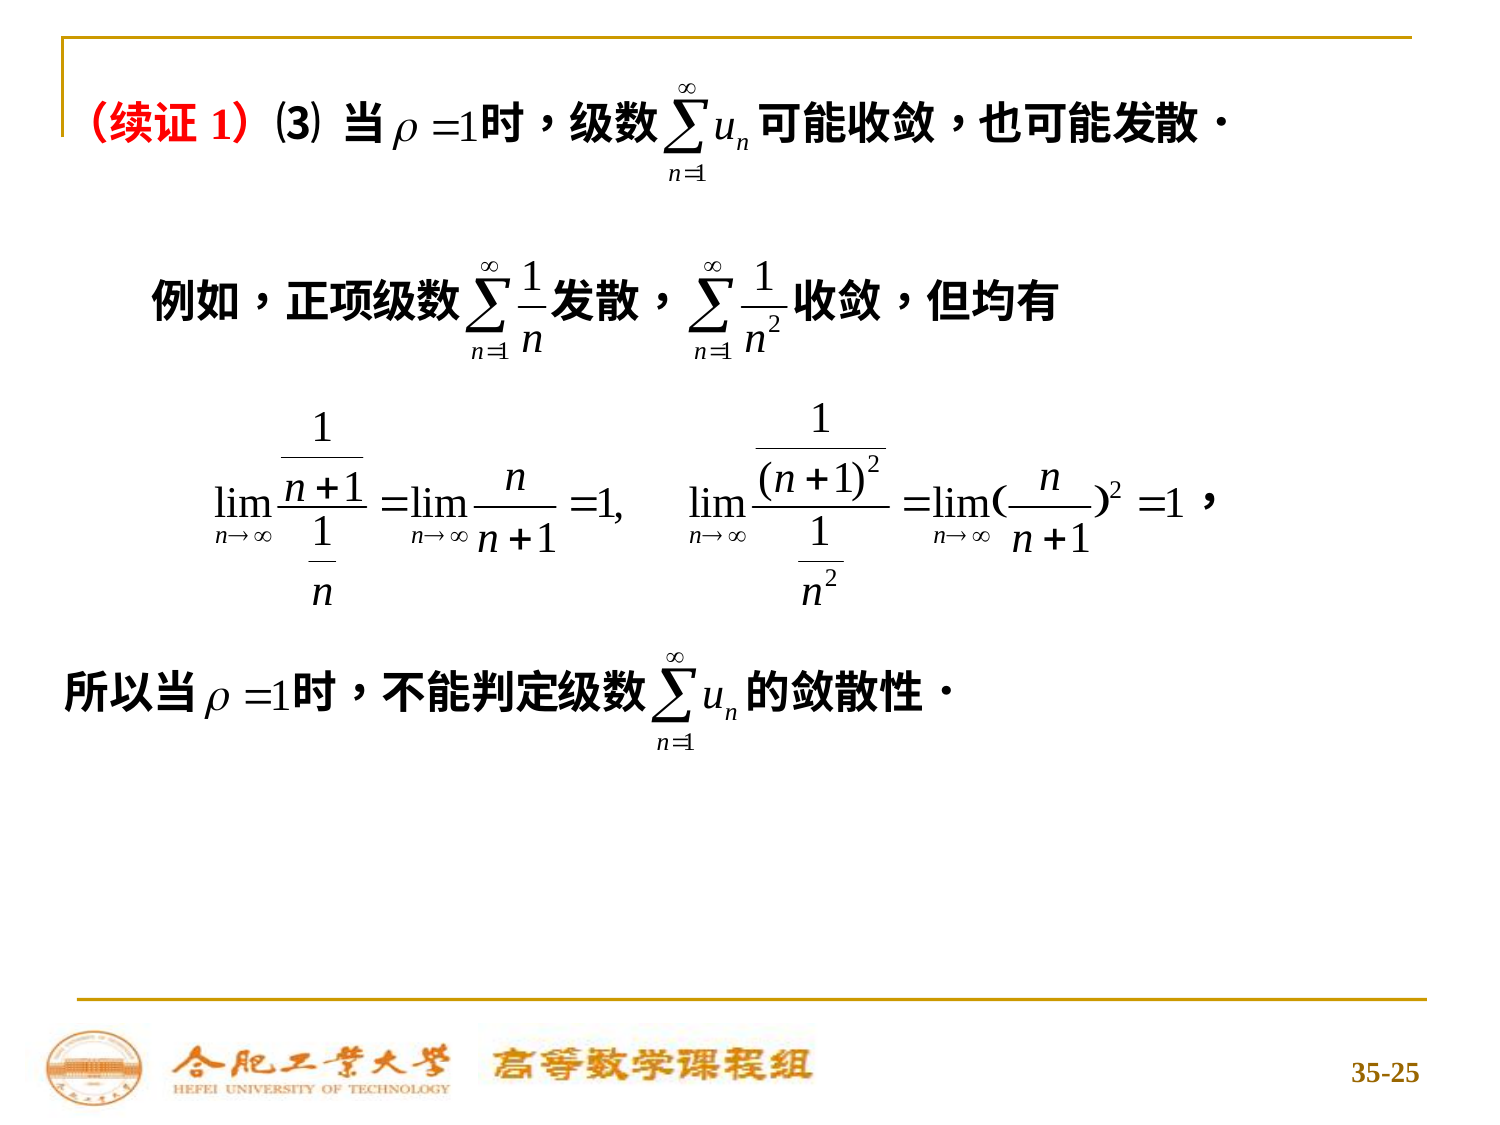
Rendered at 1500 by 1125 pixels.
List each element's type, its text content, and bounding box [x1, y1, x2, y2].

slide_number 35-25 [1084, 1020, 1436, 1097]
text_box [64, 232, 1312, 823]
picture [478, 1023, 821, 1096]
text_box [64, 54, 1312, 232]
picture [25, 1023, 457, 1118]
